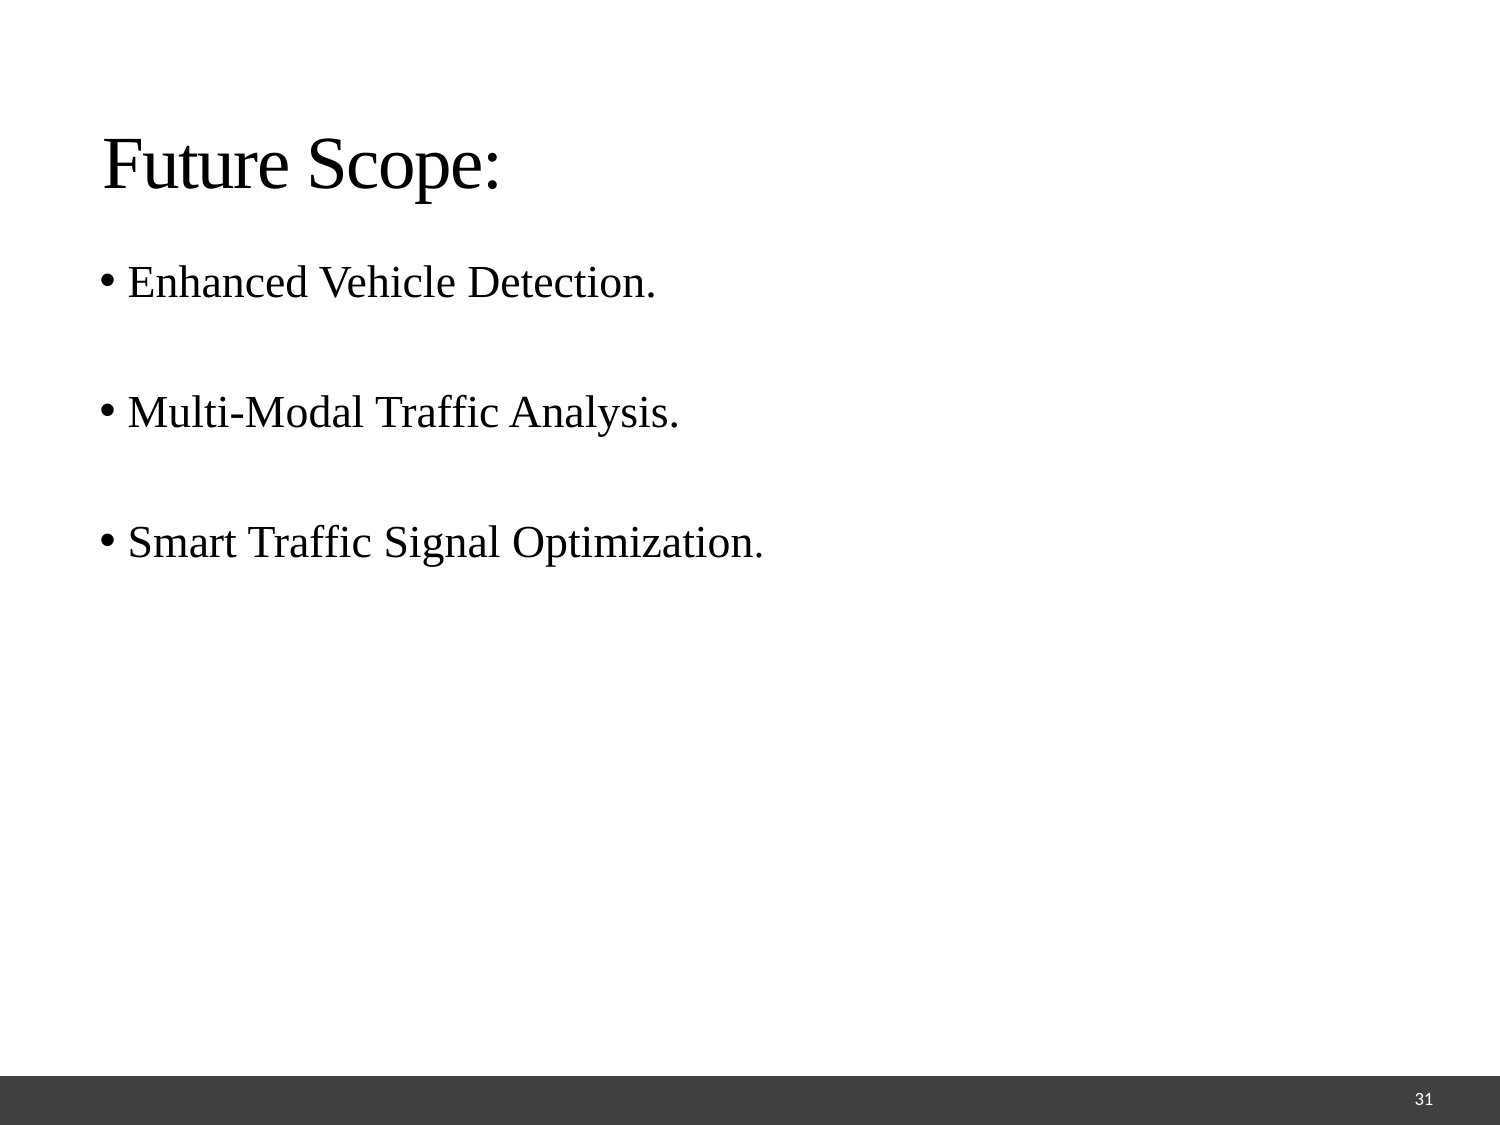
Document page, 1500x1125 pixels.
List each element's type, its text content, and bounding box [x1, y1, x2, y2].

text_box 31 [1412, 1089, 1476, 1110]
list Enhanced Vehicle Detection. Multi-Modal Traffic Analysis. Smart Traffic Signal Optimization. [84, 249, 1435, 993]
title Future Scope: [99, 62, 588, 249]
text_box [0, 1076, 1500, 1125]
